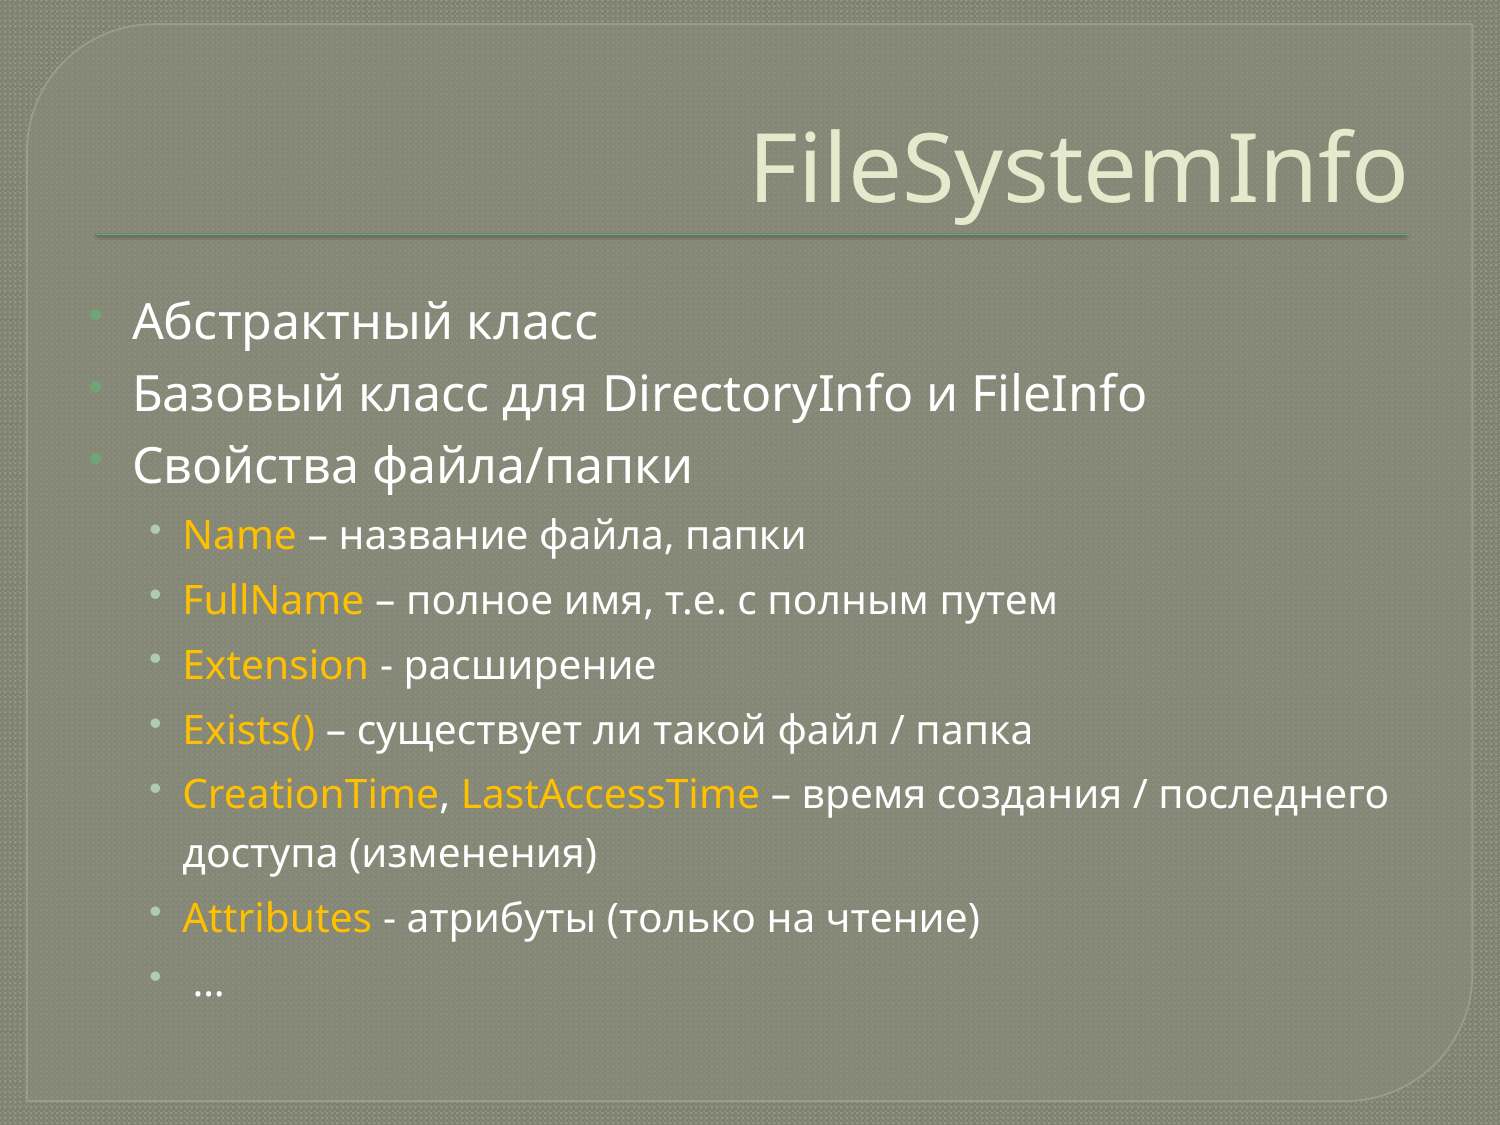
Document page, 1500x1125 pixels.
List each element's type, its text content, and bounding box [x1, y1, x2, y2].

list Абстрактный класс Базовый класс для DirectoryInfo и FileInfo Свойства файла/папки Name – название файла, папки FullName – полное имя, т.е. с полным путем Extension - расширение Exists() – существует ли такой файл / папка CreationTime, LastAccessTime – время создания / последнего доступа (изменения) Attributes - атрибуты (только на чтение) … [75, 270, 1425, 1013]
title FileSystemInfo [75, 41, 1425, 230]
